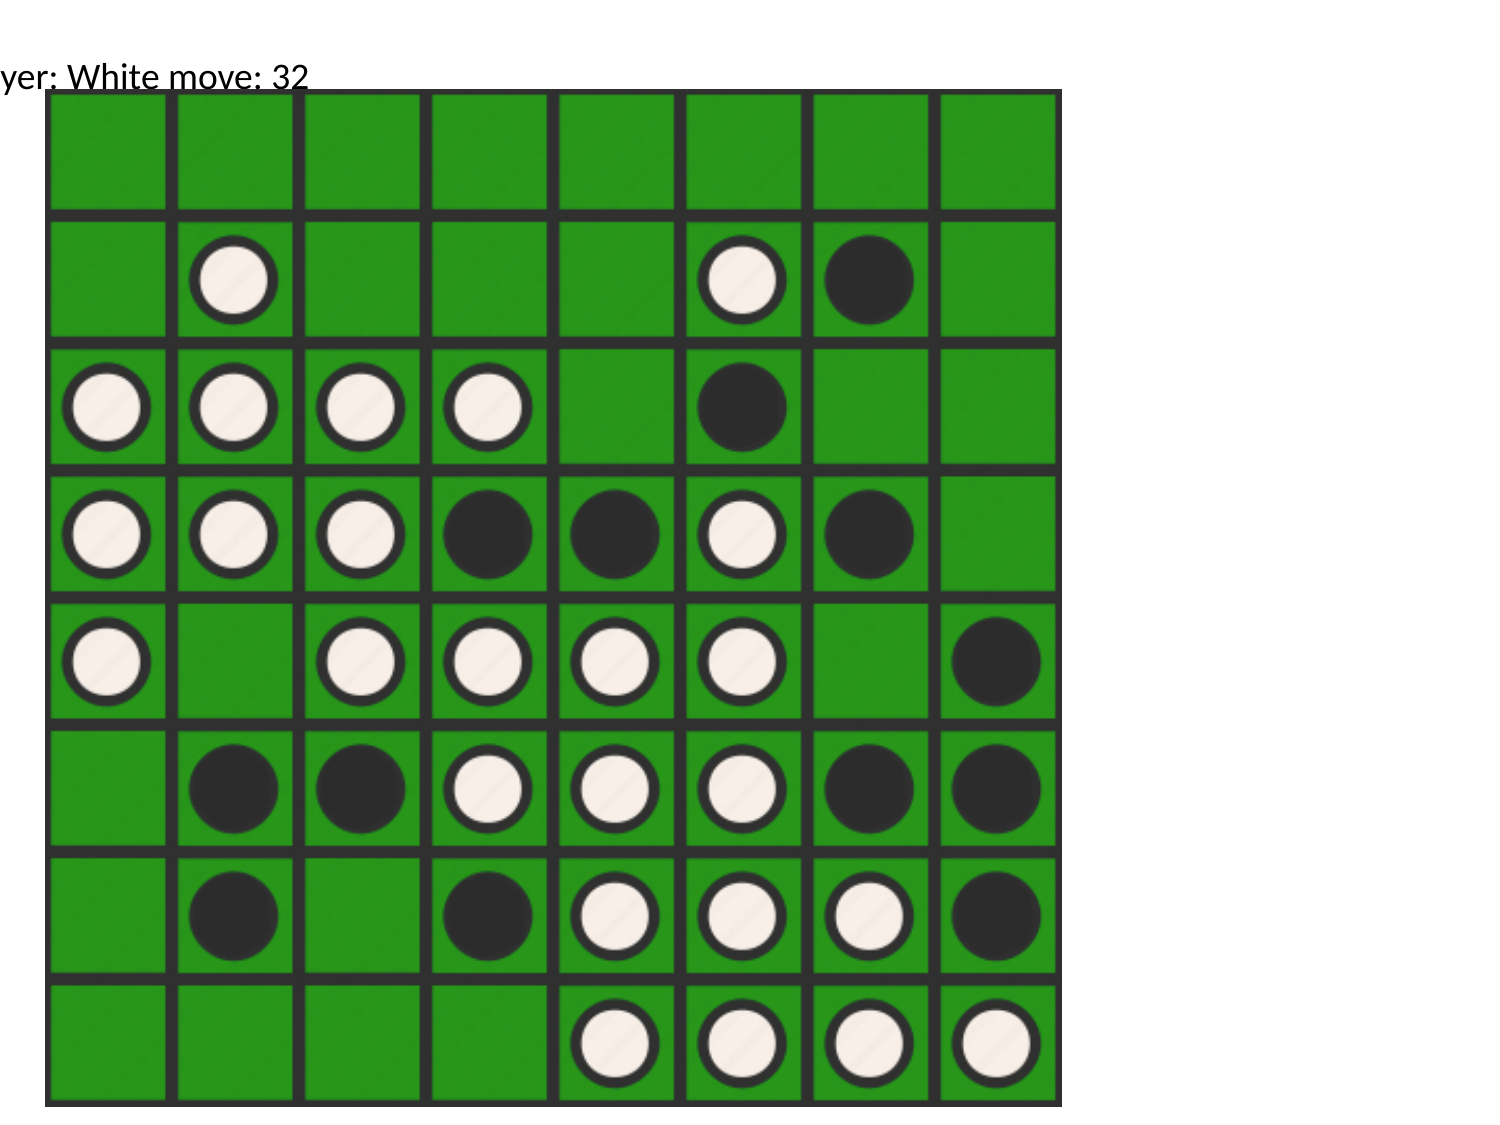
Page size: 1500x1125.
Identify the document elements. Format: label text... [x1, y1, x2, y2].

text_box turn: 34 player: White move: 32 [0, 44, 325, 105]
picture [44, 89, 1062, 1107]
